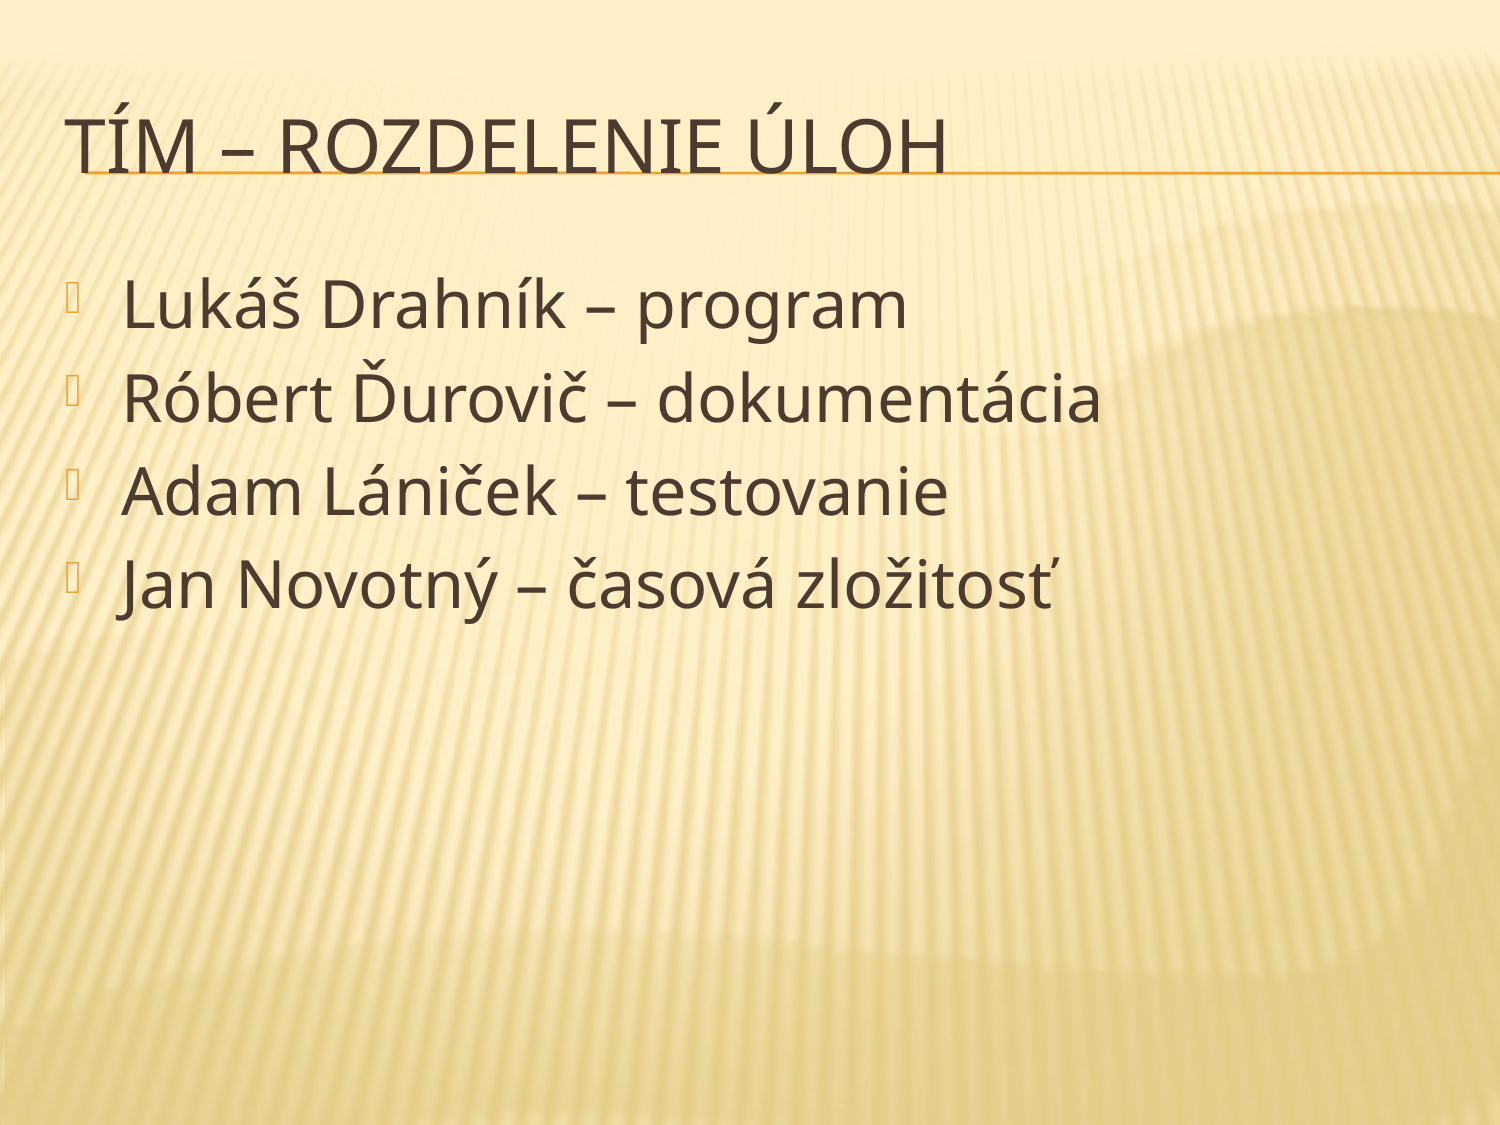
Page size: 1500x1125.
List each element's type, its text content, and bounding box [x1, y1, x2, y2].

list Lukáš Drahník – program Róbert Ďurovič – dokumentácia Adam Lániček – testovanie Jan Novotný – časová zložitosť [50, 254, 1475, 998]
title TÍM – Rozdelenie úloh [50, 75, 1475, 213]
